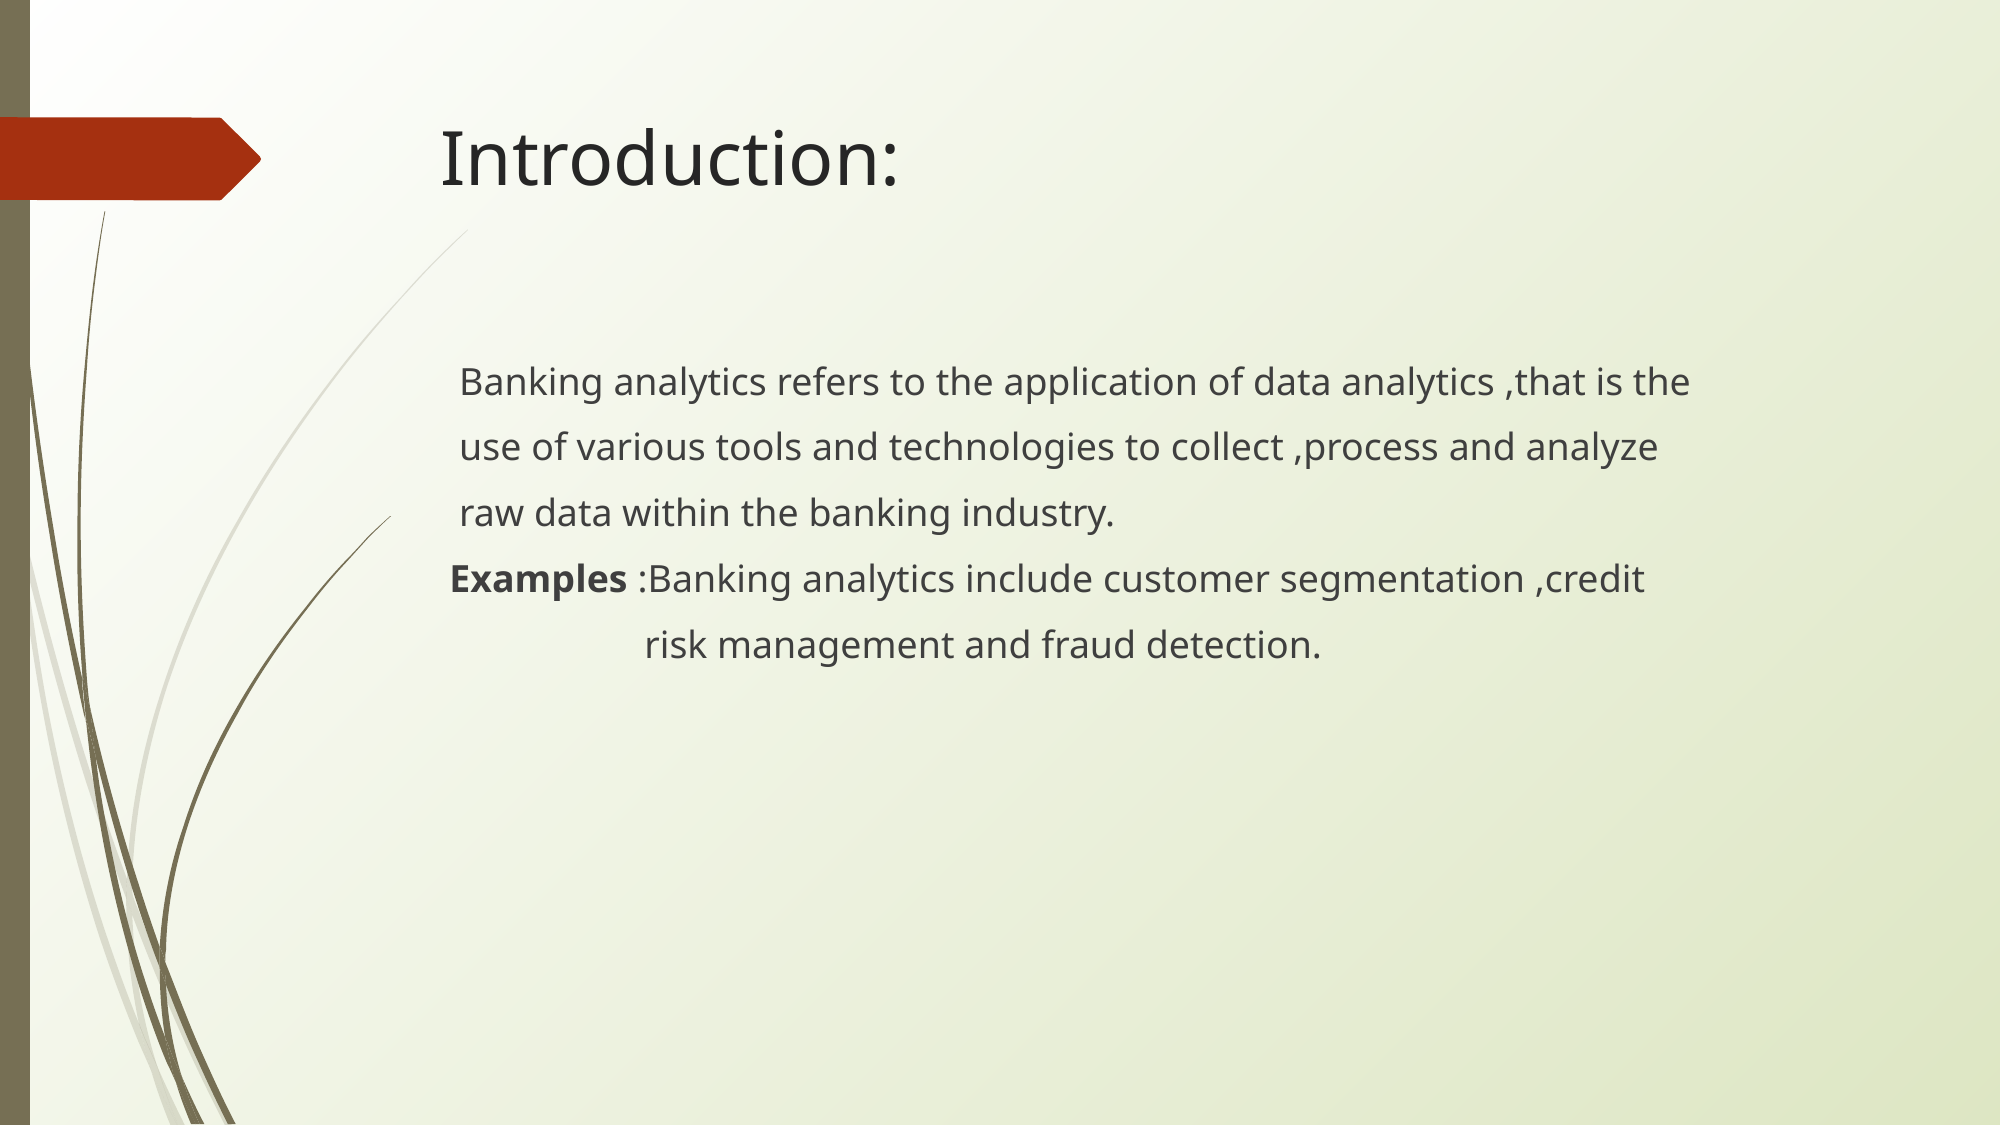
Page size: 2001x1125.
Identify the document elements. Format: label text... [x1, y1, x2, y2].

title Introduction: [425, 102, 1888, 313]
list Banking analytics refers to the application of data analytics ,that is the use of various tools and technologies to collect ,process and analyze raw data within the banking industry. Examples :Banking analytics include customer segmentation ,credit risk management and fraud detection. [424, 350, 1888, 970]
